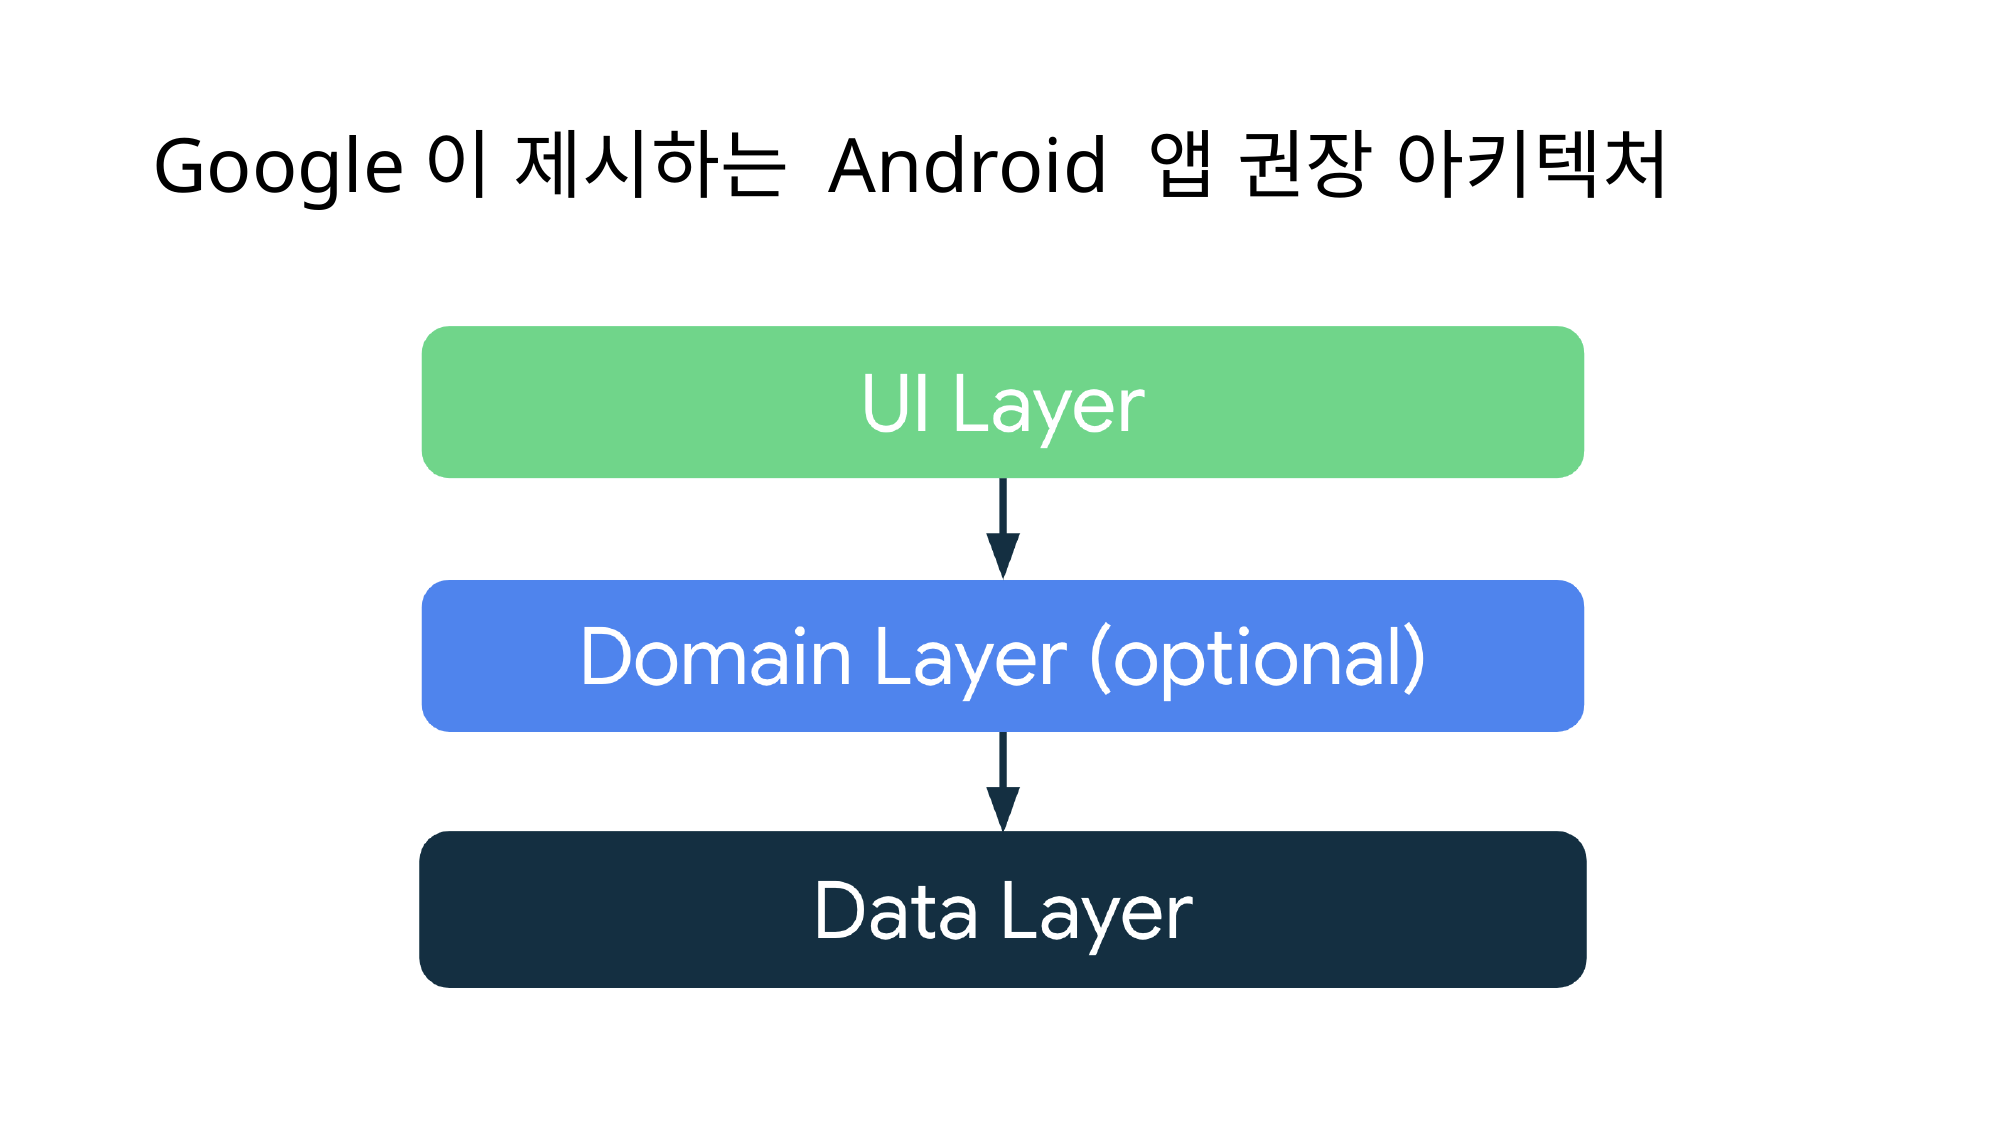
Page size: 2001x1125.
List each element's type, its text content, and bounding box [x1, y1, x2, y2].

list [387, 299, 1613, 1014]
title Google이 제시하는 Android 앱 권장 아키텍처 [137, 59, 1863, 278]
